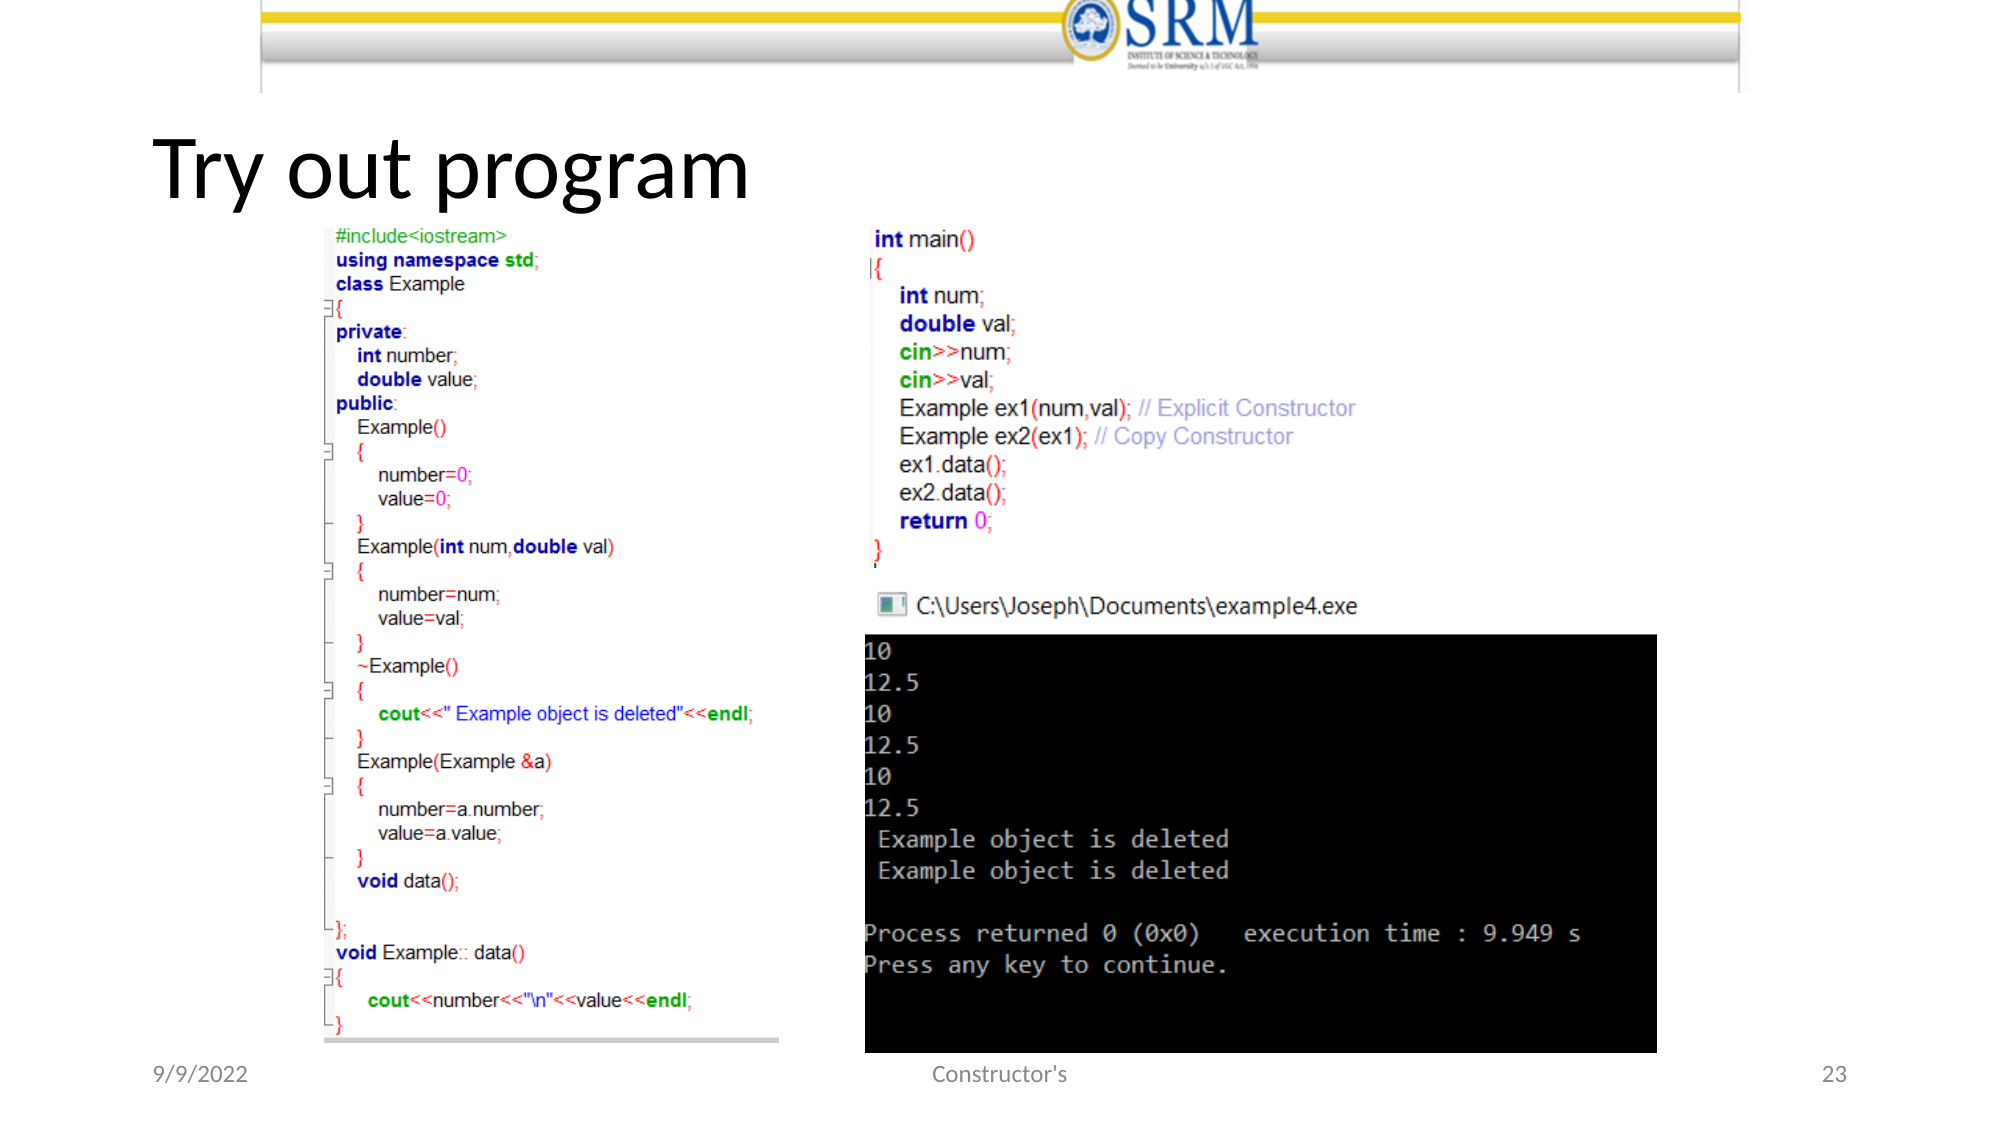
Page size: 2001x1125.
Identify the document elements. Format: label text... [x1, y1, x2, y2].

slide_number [137, 1042, 588, 1103]
picture [865, 583, 1657, 1053]
picture [259, 0, 1751, 94]
footer Constructor's [662, 1042, 1338, 1103]
title Try out program [137, 59, 1863, 278]
slide_number ‹#› [1412, 1042, 1863, 1103]
picture [324, 226, 779, 1043]
picture [869, 226, 1446, 569]
